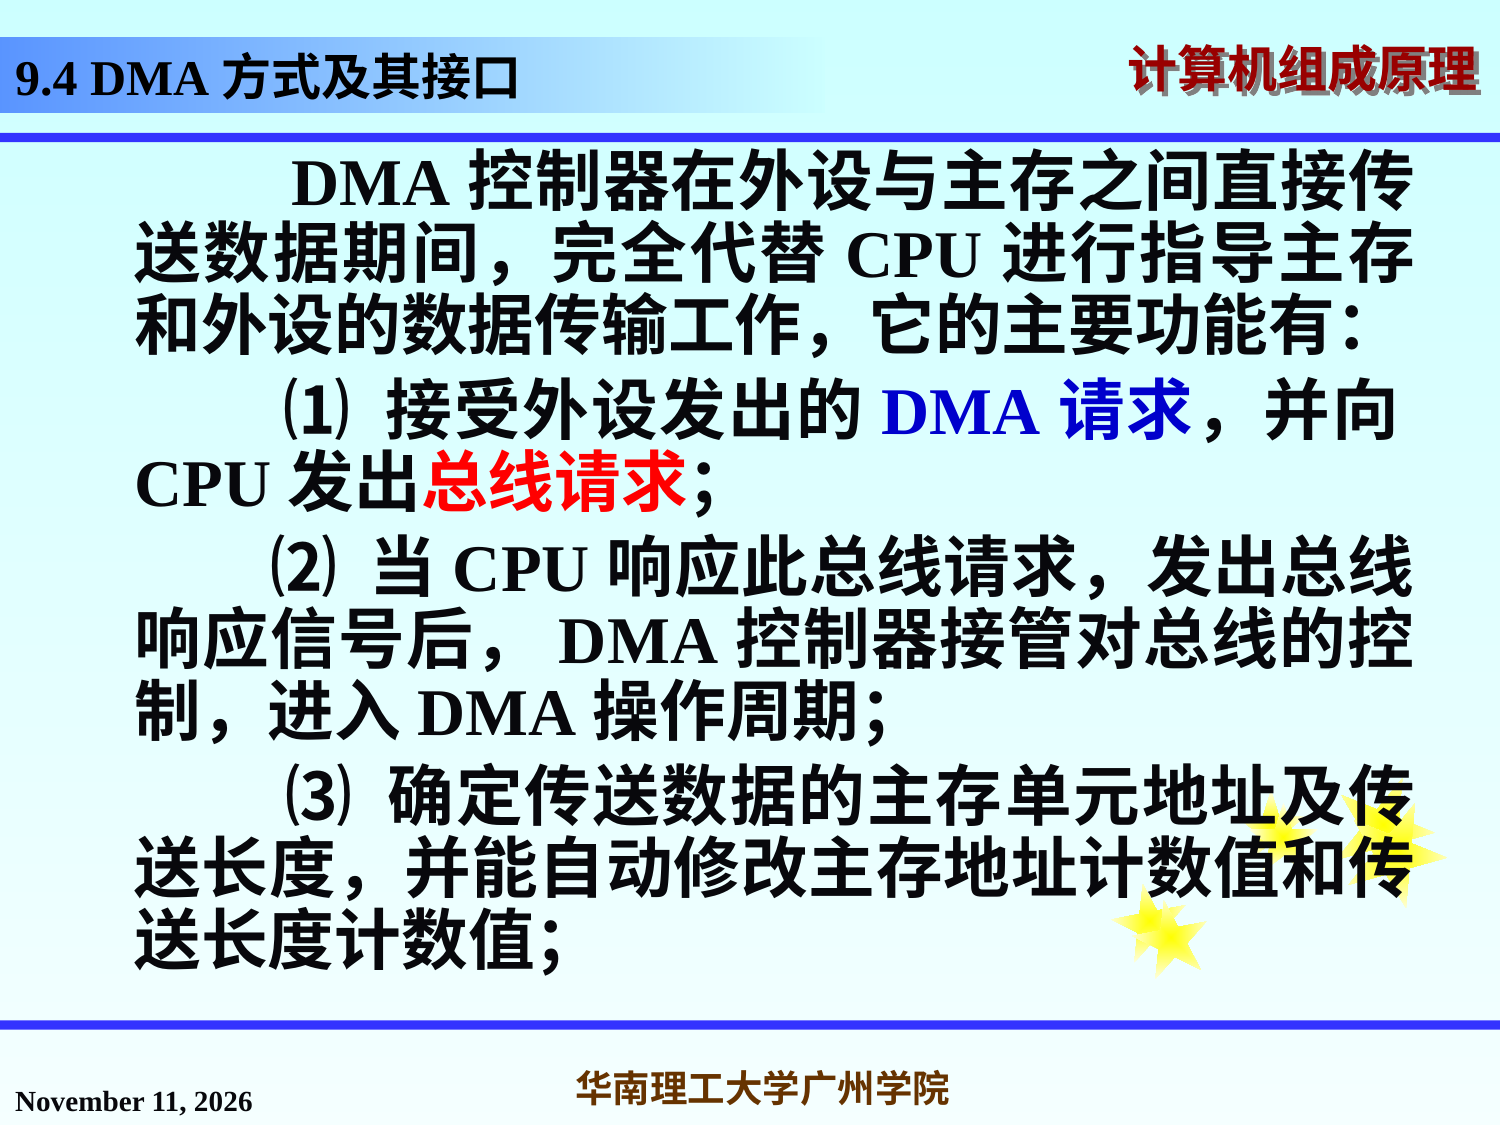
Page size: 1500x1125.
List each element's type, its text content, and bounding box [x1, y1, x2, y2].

list DMA控制器在外设与主存之间直接传送数据期间，完全代替CPU进行指导主存和外设的数据传输工作，它的主要功能有： ⑴ 接受外设发出的DMA请求，并向CPU发出总线请求； ⑵ 当CPU响应此总线请求，发出总线响应信号后，DMA控制器接管对总线的控制，进入DMA操作周期； ⑶ 确定传送数据的主存单元地址及传送长度，并能自动修改主存地址计数值和传送长度计数值； [63, 140, 1431, 1025]
title 9.4 DMA方式及其接口 [0, 37, 825, 113]
footer 华南理工大学广州学院 [525, 1050, 1000, 1125]
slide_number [0, 1050, 332, 1125]
